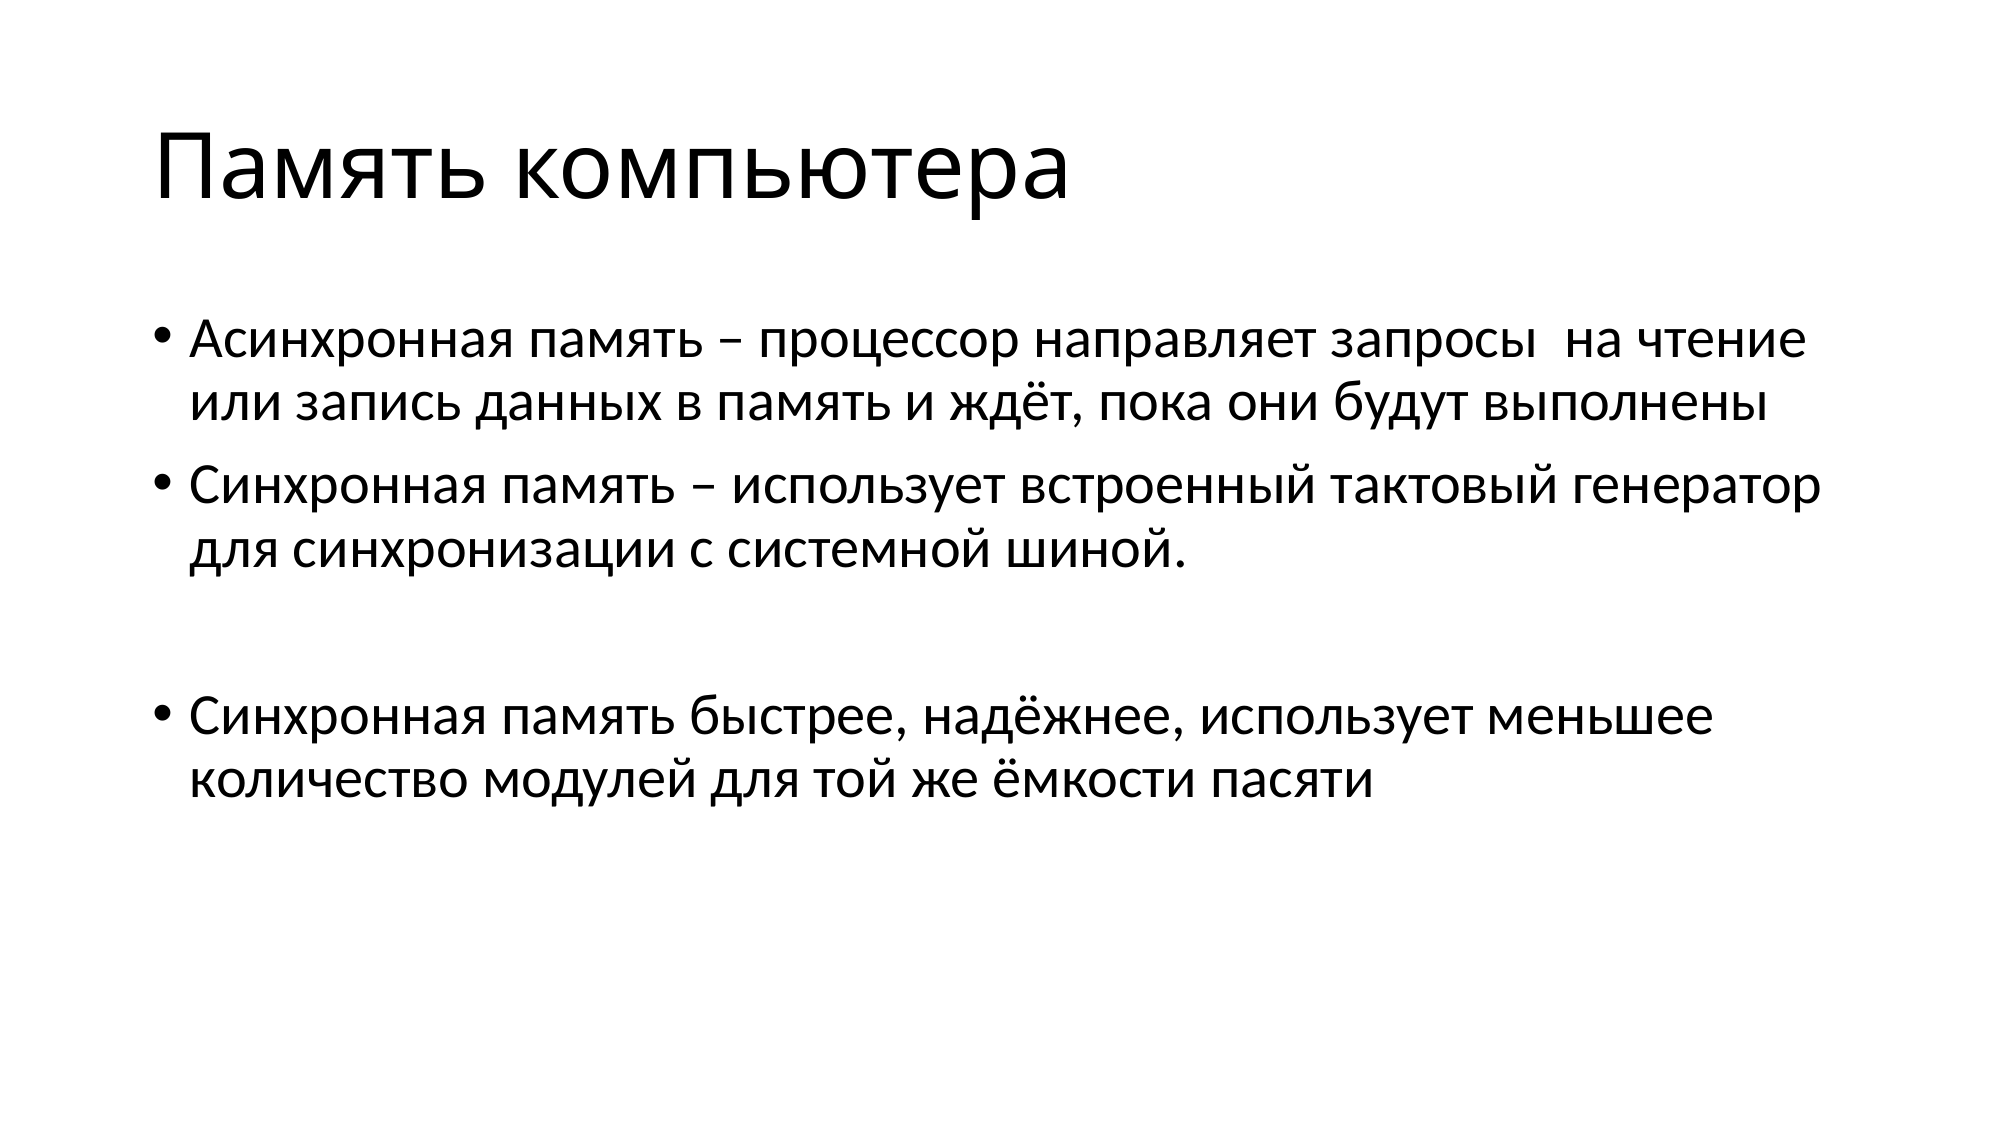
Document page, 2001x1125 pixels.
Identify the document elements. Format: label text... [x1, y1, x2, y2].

title Память компьютера [137, 59, 1863, 278]
list Асинхронная память – процессор направляет запросы на чтение или запись данных в память и ждёт, пока они будут выполнены Синхронная память – использует встроенный тактовый генератор для синхронизации с системной шиной. Синхронная память быстрее, надёжнее, использует меньшее количество модулей для той же ёмкости пасяти [137, 299, 1863, 1014]
